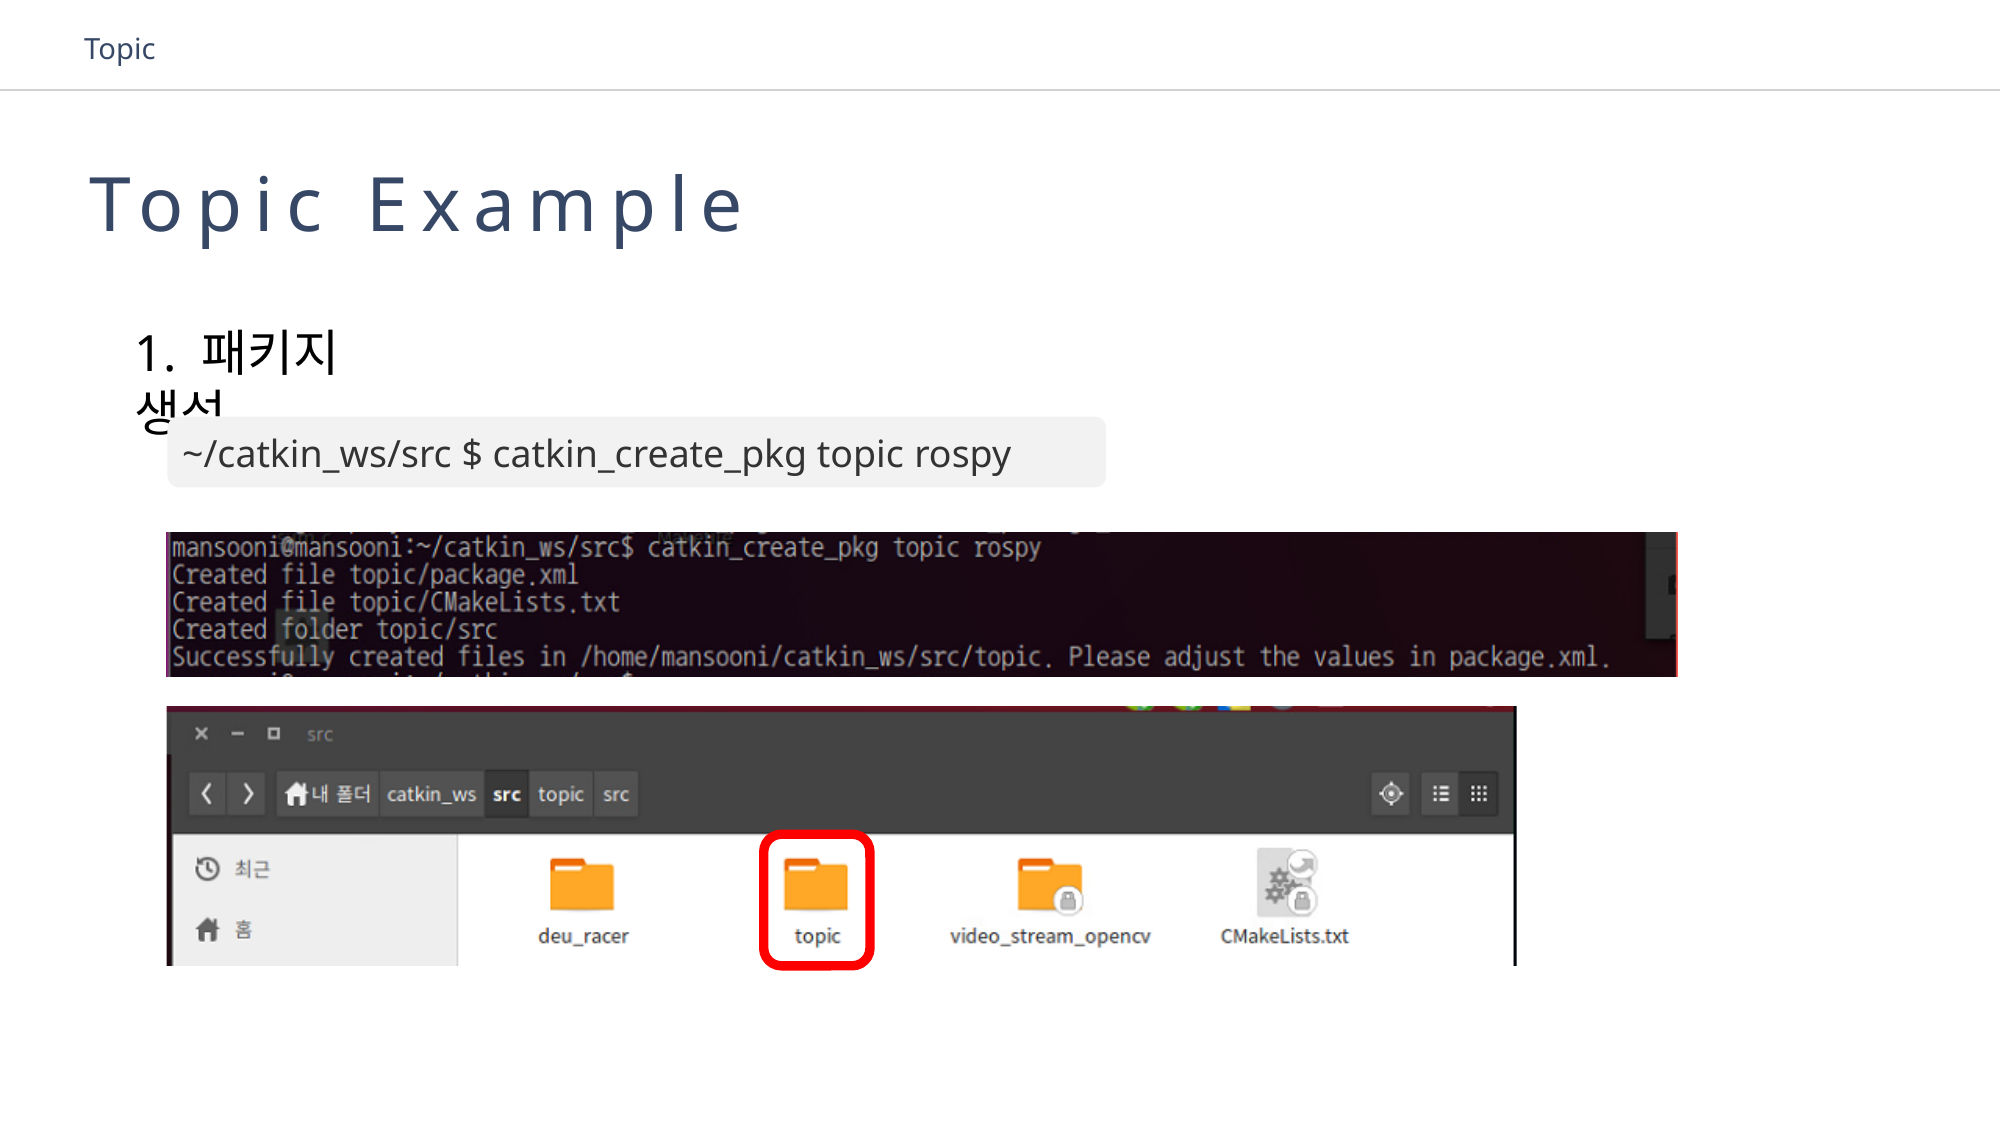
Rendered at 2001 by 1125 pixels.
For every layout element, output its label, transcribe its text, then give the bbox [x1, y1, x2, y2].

picture [166, 705, 1517, 966]
text_box 1. 패키지 생성 [120, 314, 457, 450]
text_box Topic [31, 22, 209, 73]
text_box [165, 414, 1109, 490]
text_box ~/catkin_ws/src $ catkin_create_pkg topic rospy [167, 422, 1107, 482]
picture [166, 532, 1678, 677]
text_box Topic Example [74, 149, 1098, 254]
